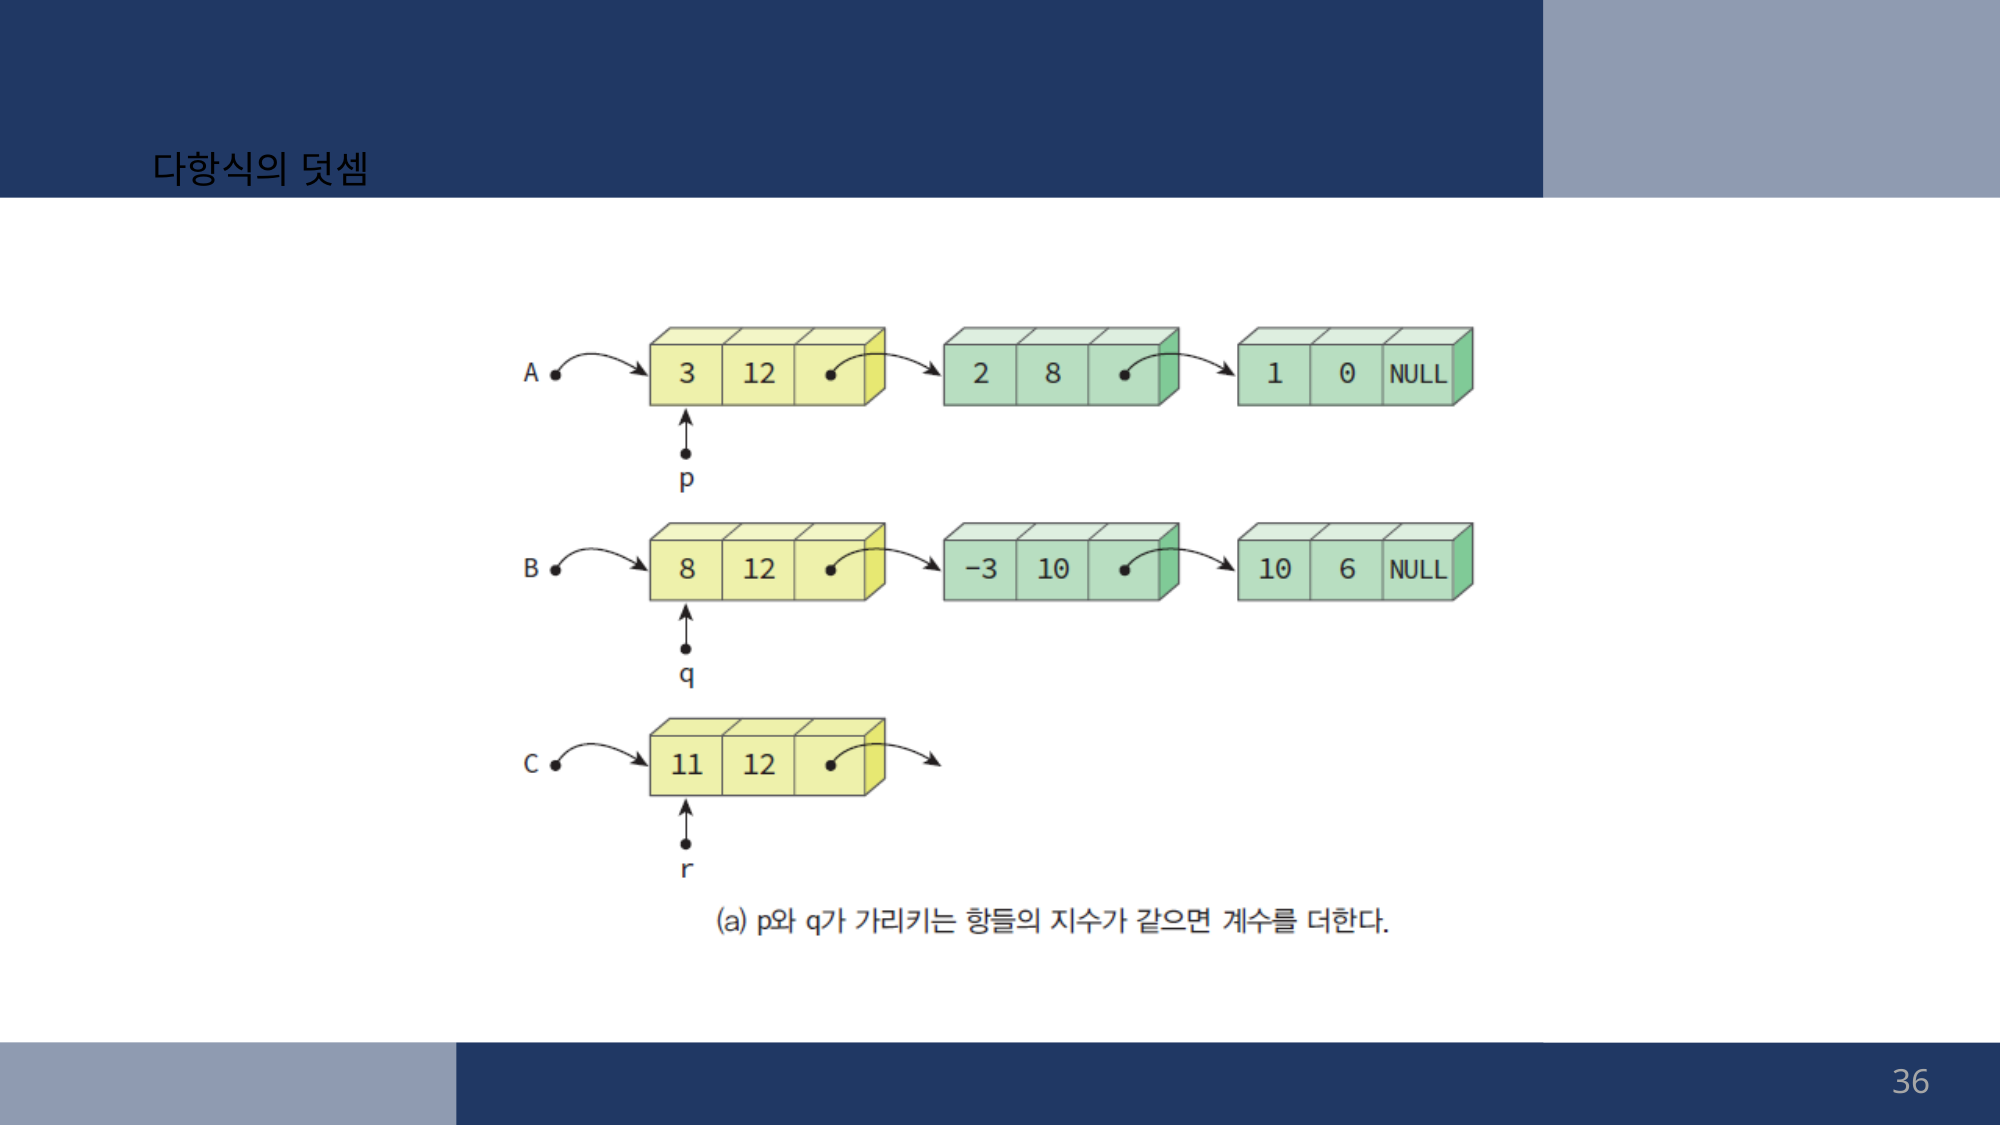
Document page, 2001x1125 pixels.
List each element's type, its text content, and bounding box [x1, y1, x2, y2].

picture [481, 294, 1519, 953]
slide_number 36 [1494, 1052, 1945, 1113]
title 다항식의 덧셈 [137, 59, 1863, 278]
